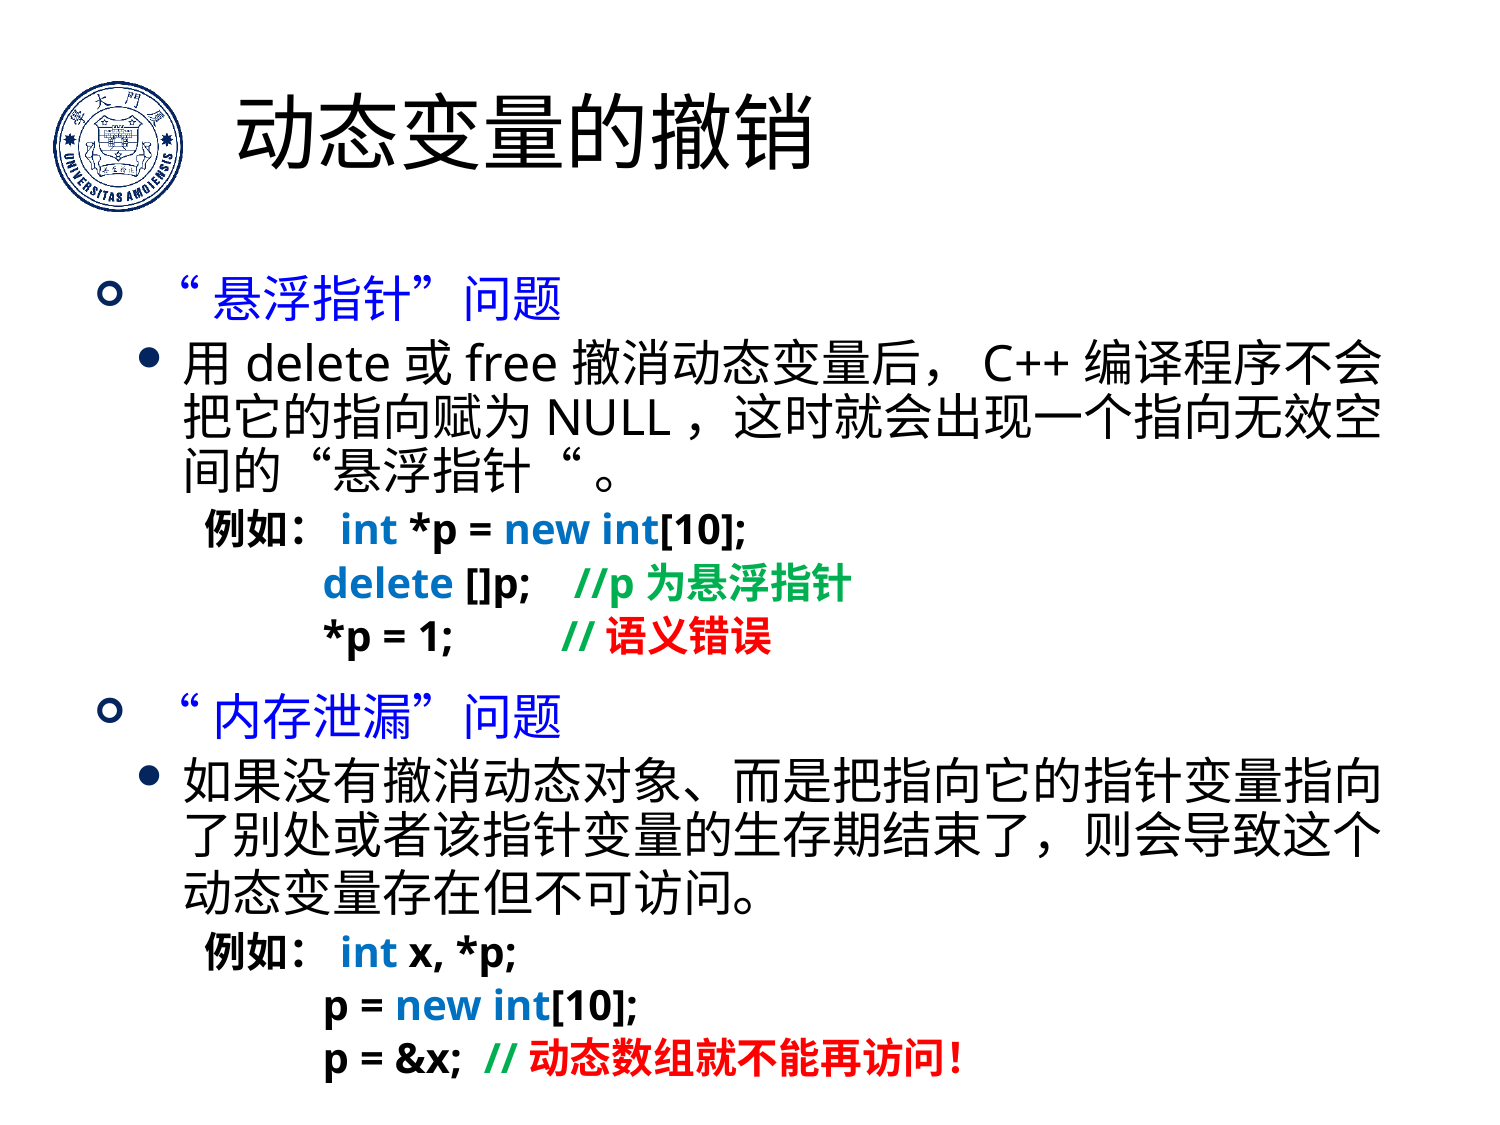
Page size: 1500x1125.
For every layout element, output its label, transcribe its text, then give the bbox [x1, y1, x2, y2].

list “悬浮指针”问题 用delete或free撤消动态变量后，C++编译程序不会把它的指向赋为NULL，这时就会出现一个指向无效空间的“悬浮指针“ 。 例如：int *p = new int[10]; delete []p; //p为悬浮指针 *p = 1; //语义错误 “内存泄漏”问题 如果没有撤消动态对象、而是把指向它的指针变量指向了别处或者该指针变量的生存期结束了，则会导致这个动态变量存在但不可访问。 例如：int x, *p; p = new int[10]; p = &x; //动态数组就不能再访问！ [79, 267, 1421, 1102]
slide_number [148, 1024, 462, 1101]
text_box 动态变量的撤销 [218, 54, 1305, 206]
picture [53, 81, 183, 212]
